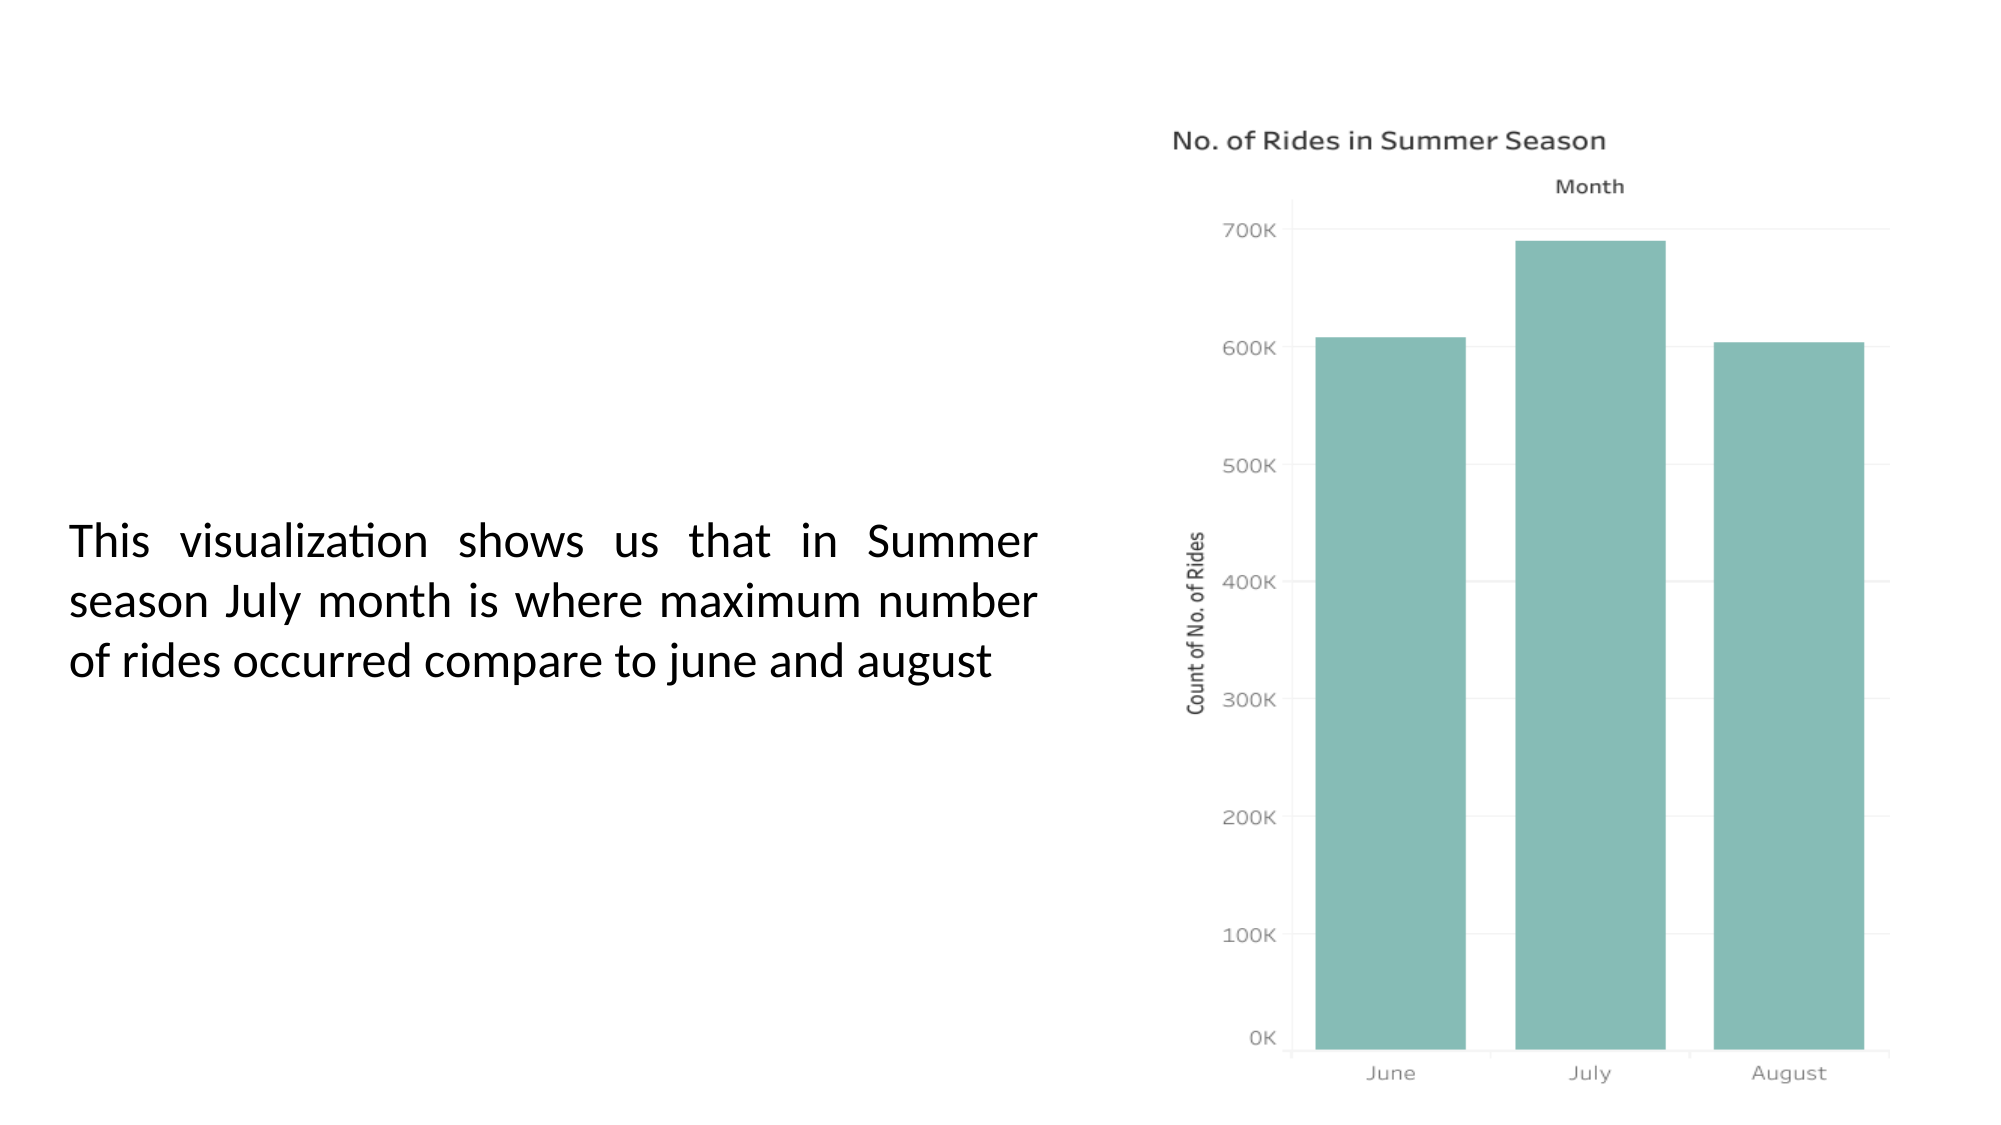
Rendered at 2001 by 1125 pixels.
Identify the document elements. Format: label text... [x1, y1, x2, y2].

picture [1164, 112, 1890, 1086]
text_box This visualization shows us that in Summer season July month is where maximum number of rides occurred compare to june and august [54, 500, 1055, 696]
